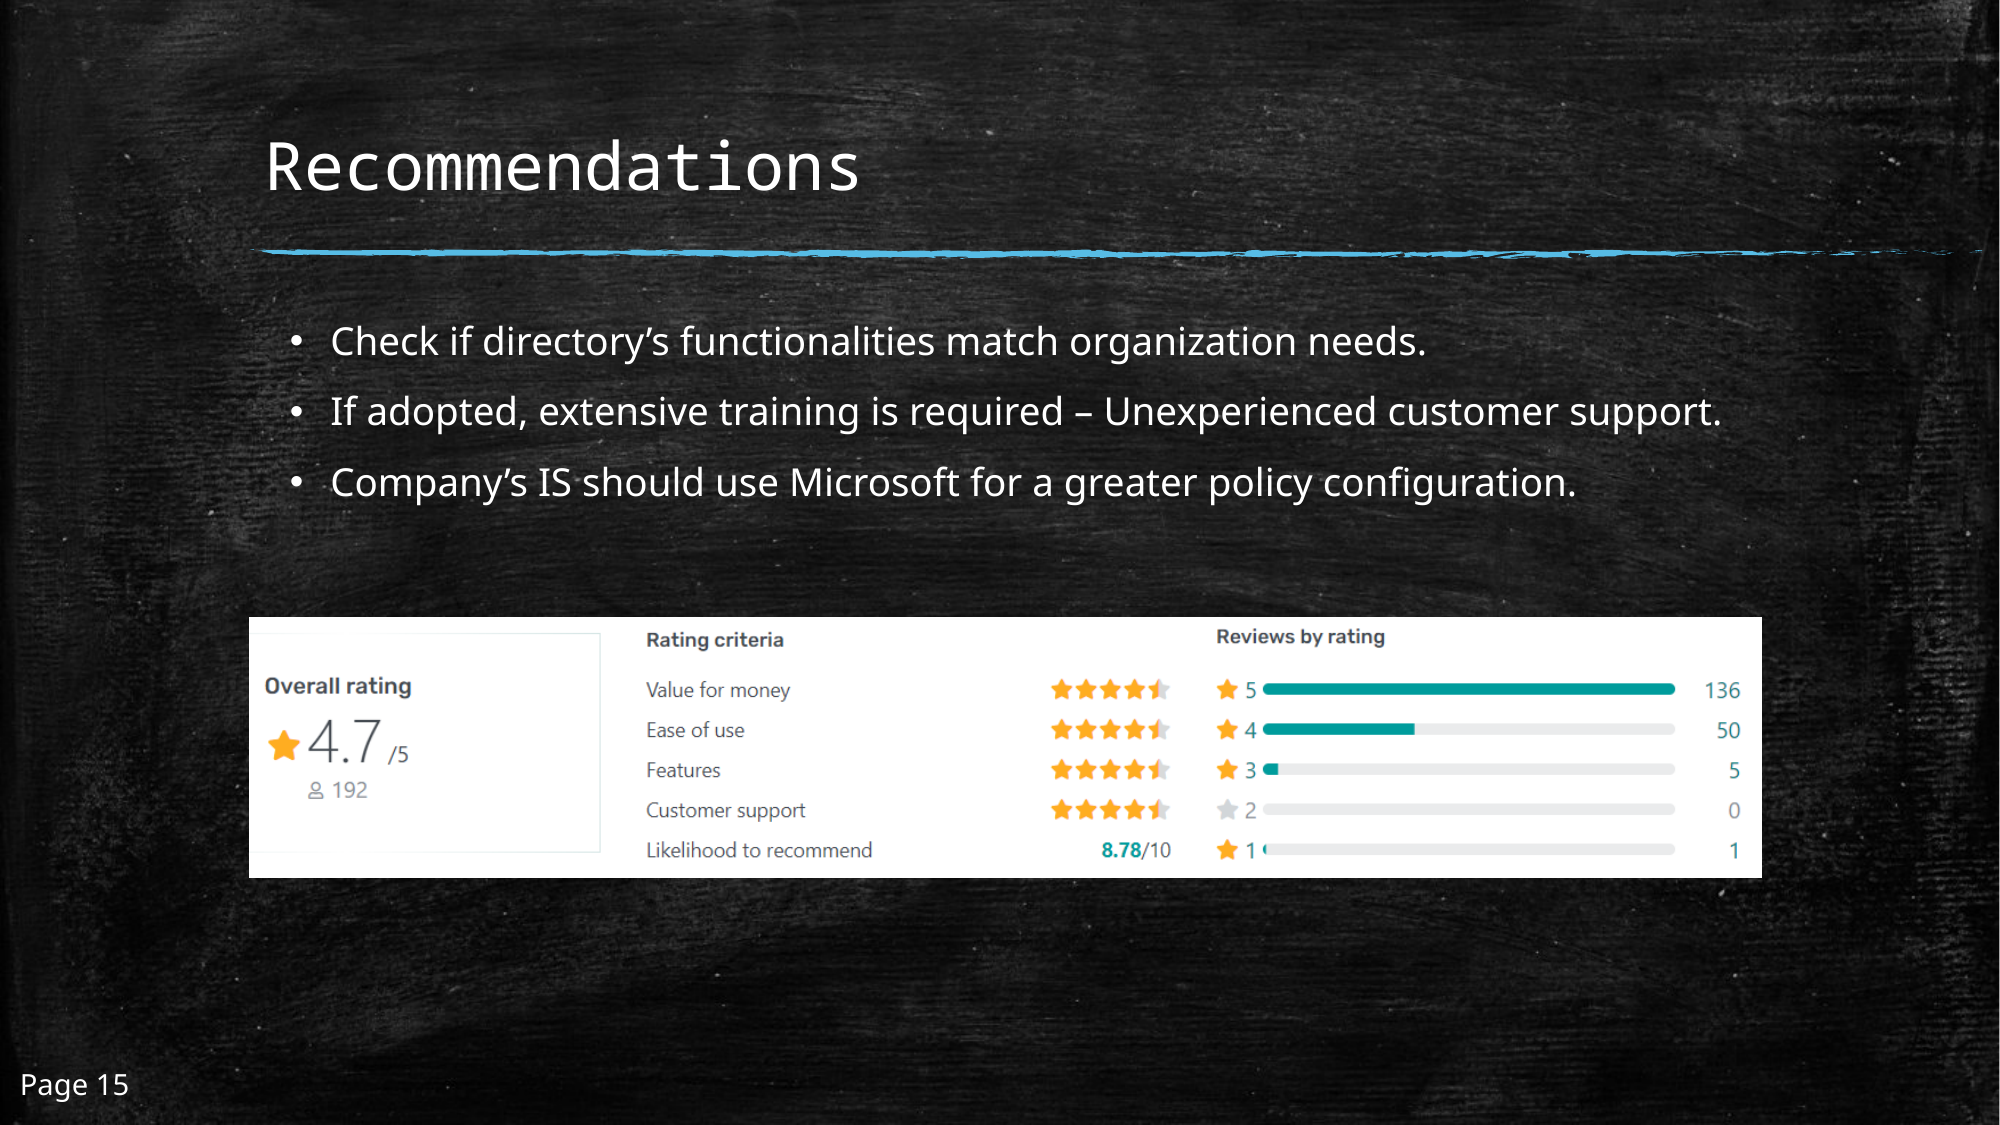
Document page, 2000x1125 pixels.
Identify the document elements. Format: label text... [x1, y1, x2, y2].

text_box [249, 878, 975, 1013]
picture [249, 616, 1762, 878]
list Check if directory’s functionalities match organization needs. If adopted, extensive training is required – Unexperienced customer support. Company’s IS should use Microsoft for a greater policy configuration. [274, 314, 1750, 515]
text_box [249, 312, 975, 616]
text_box Page 15 [5, 1062, 145, 1109]
title Recommendations [249, 45, 1750, 213]
